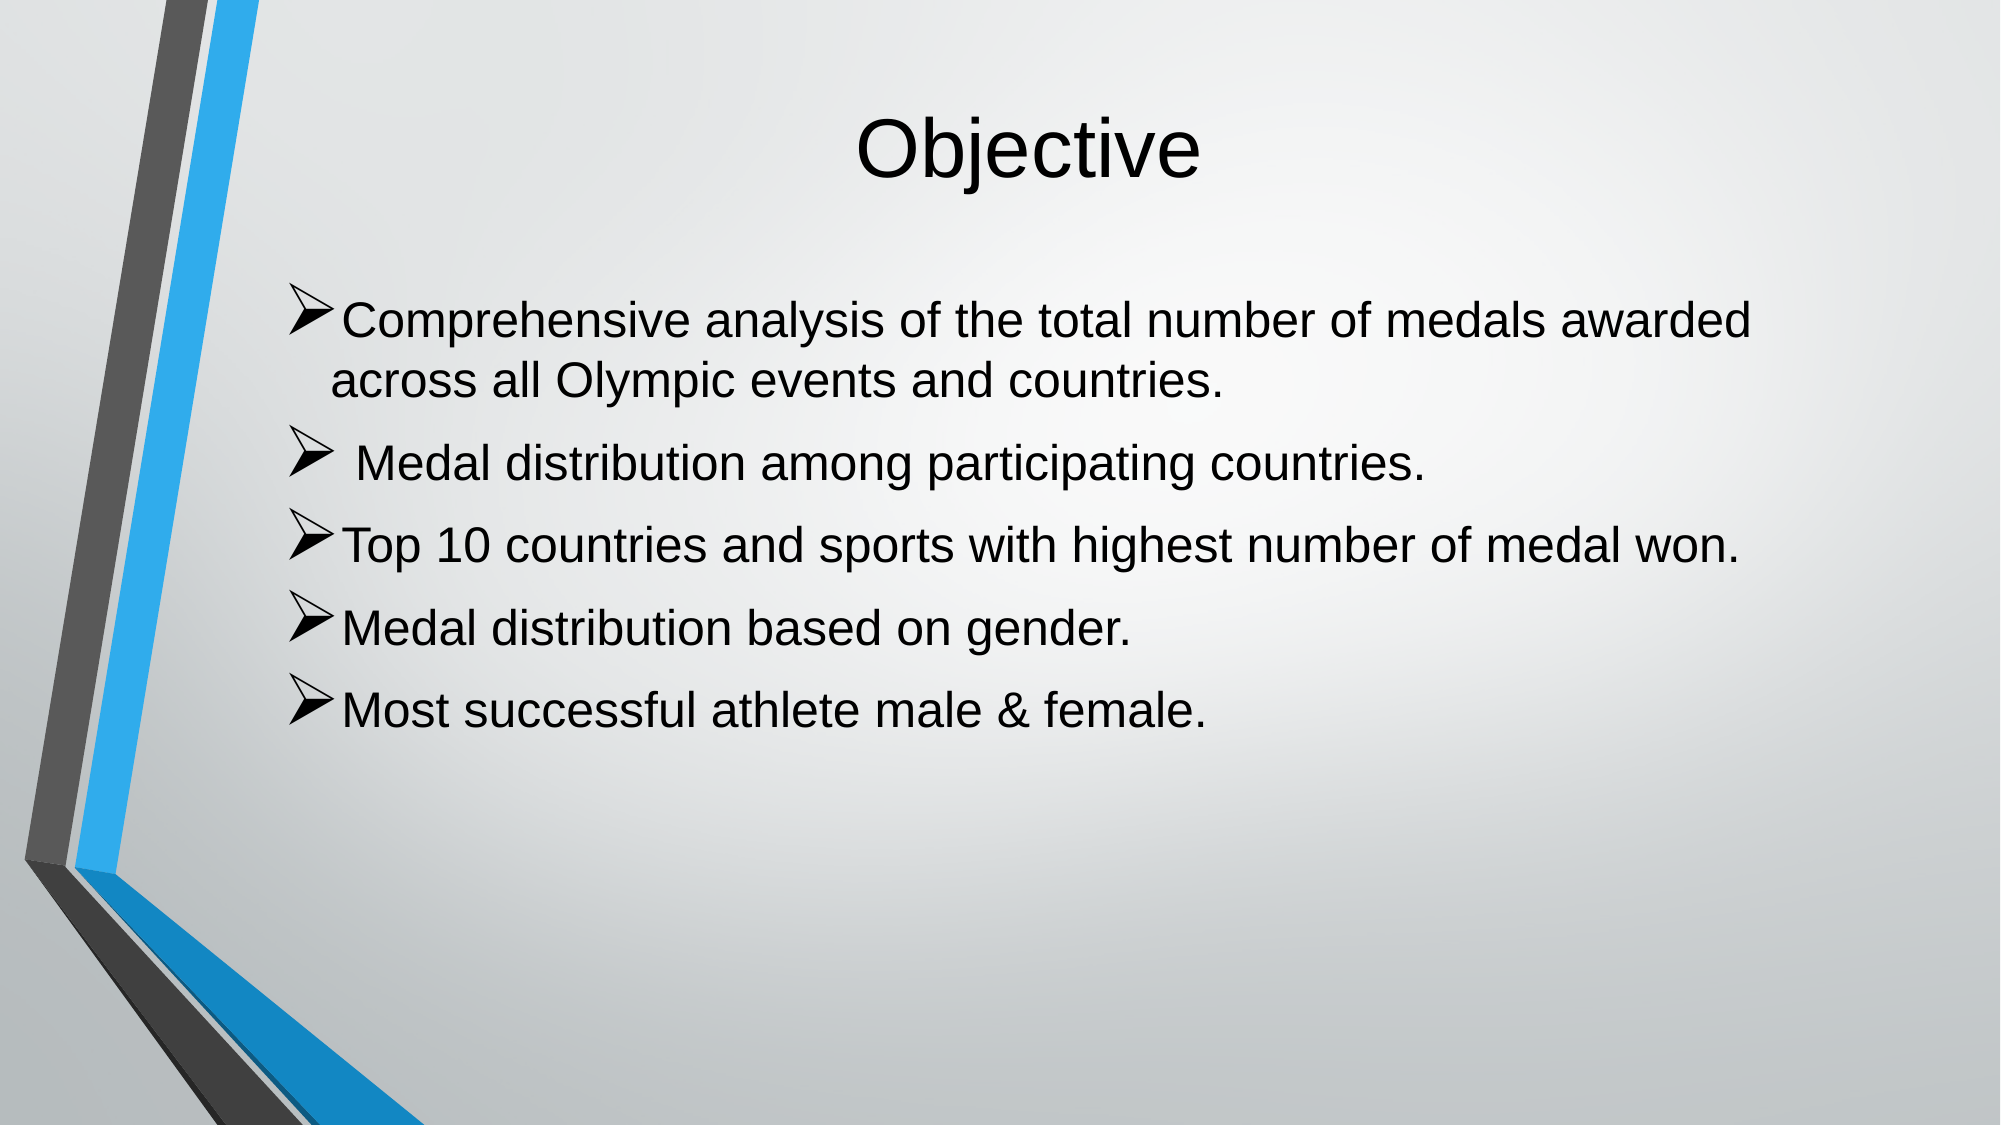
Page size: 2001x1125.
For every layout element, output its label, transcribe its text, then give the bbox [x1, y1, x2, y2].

list Comprehensive analysis of the total number of medals awarded across all Olympic events and countries. Medal distribution among participating countries. Top 10 countries and sports with highest number of medal won. Medal distribution based on gender. Most successful athlete male & female. [268, 106, 1912, 919]
title Objective [207, 0, 1852, 288]
